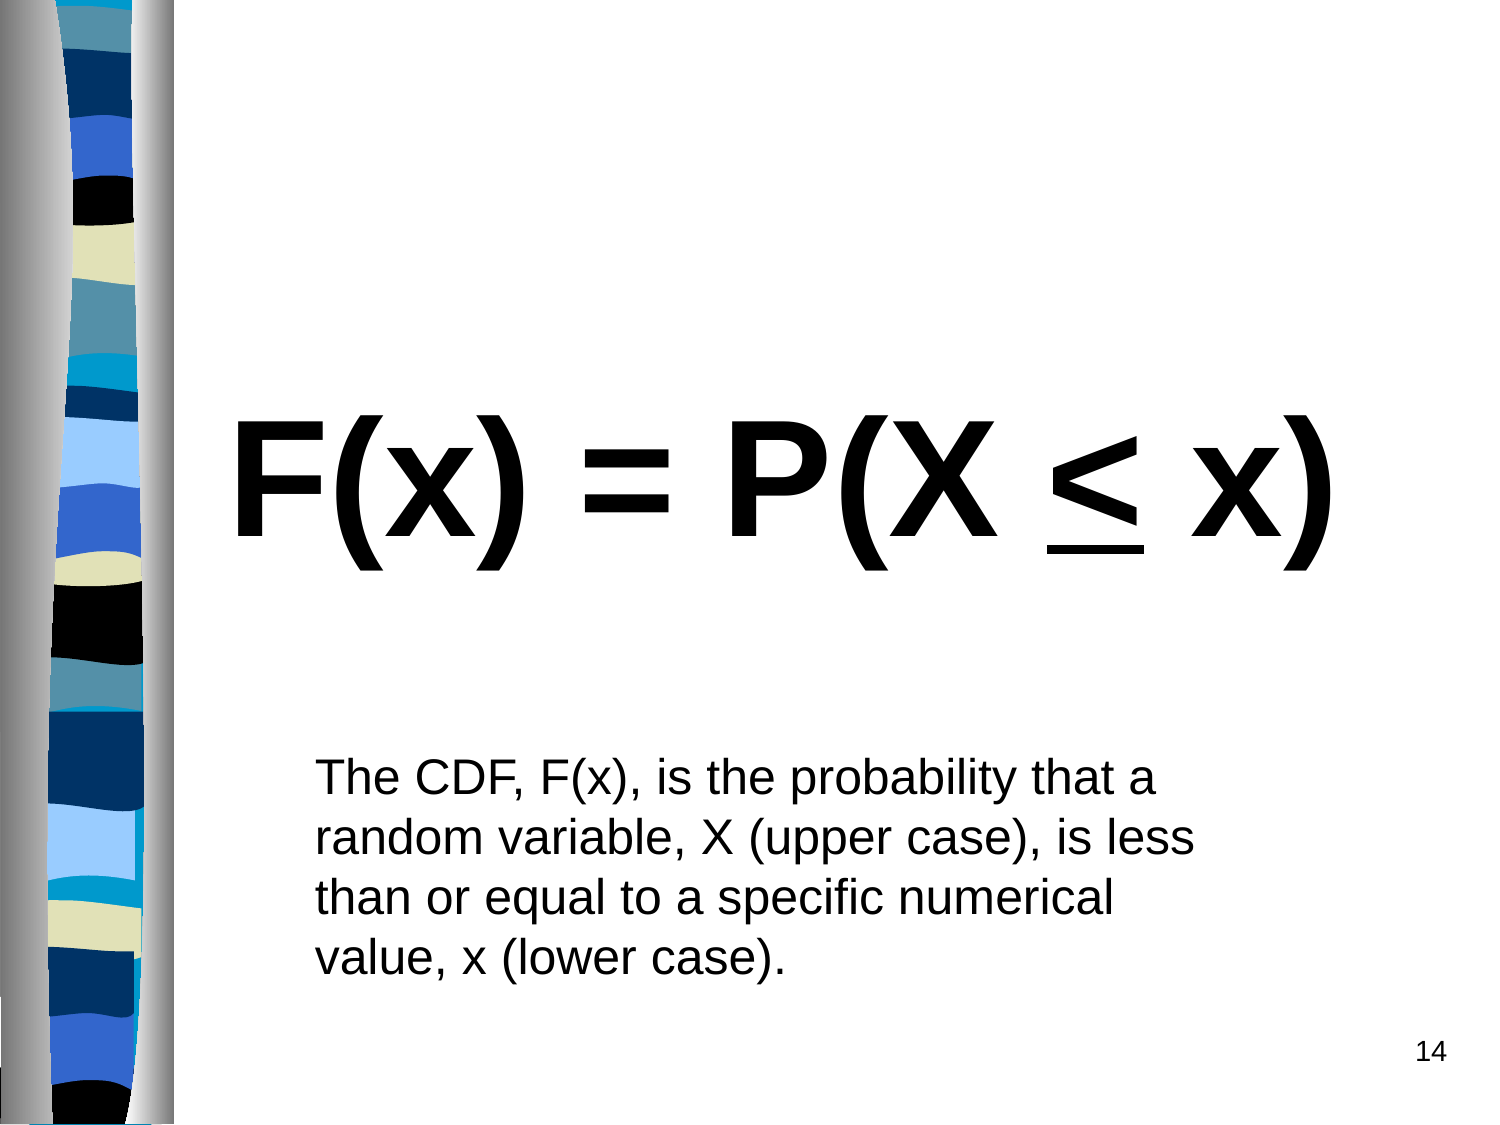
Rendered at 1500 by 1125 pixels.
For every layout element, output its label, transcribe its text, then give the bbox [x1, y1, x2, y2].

slide_number 14 [1149, 1024, 1463, 1101]
text_box The CDF, F(x), is the probability that a random variable, X (upper case), is less than or equal to a specific numerical value, x (lower case). [299, 737, 1263, 1053]
text_box F(x) = P(X < x) [212, 362, 1413, 578]
